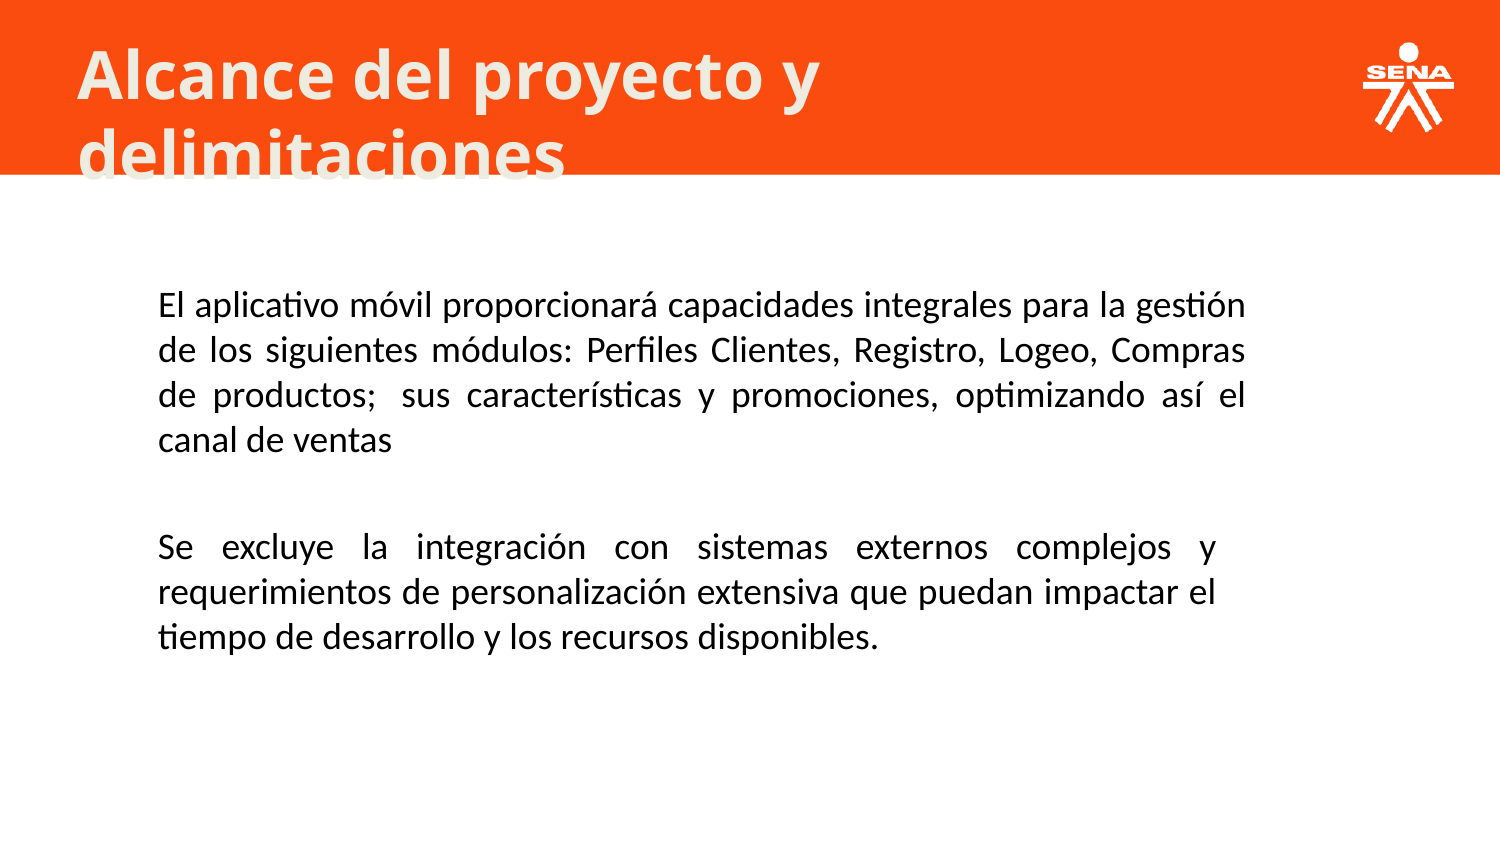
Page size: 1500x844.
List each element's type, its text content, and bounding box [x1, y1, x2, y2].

text_box El aplicativo móvil proporcionará capacidades integrales para la gestión de los siguientes módulos: Perfiles Clientes, Registro, Logeo, Compras de productos; sus características y promociones, optimizando así el canal de ventas [143, 272, 1262, 513]
picture [0, 0, 1500, 844]
text_box Alcance del proyecto y delimitaciones [62, 25, 1341, 201]
text_box Se excluye la integración con sistemas externos complejos y requerimientos de personalización extensiva que puedan impactar el tiempo de desarrollo y los recursos disponibles. [143, 514, 1233, 665]
